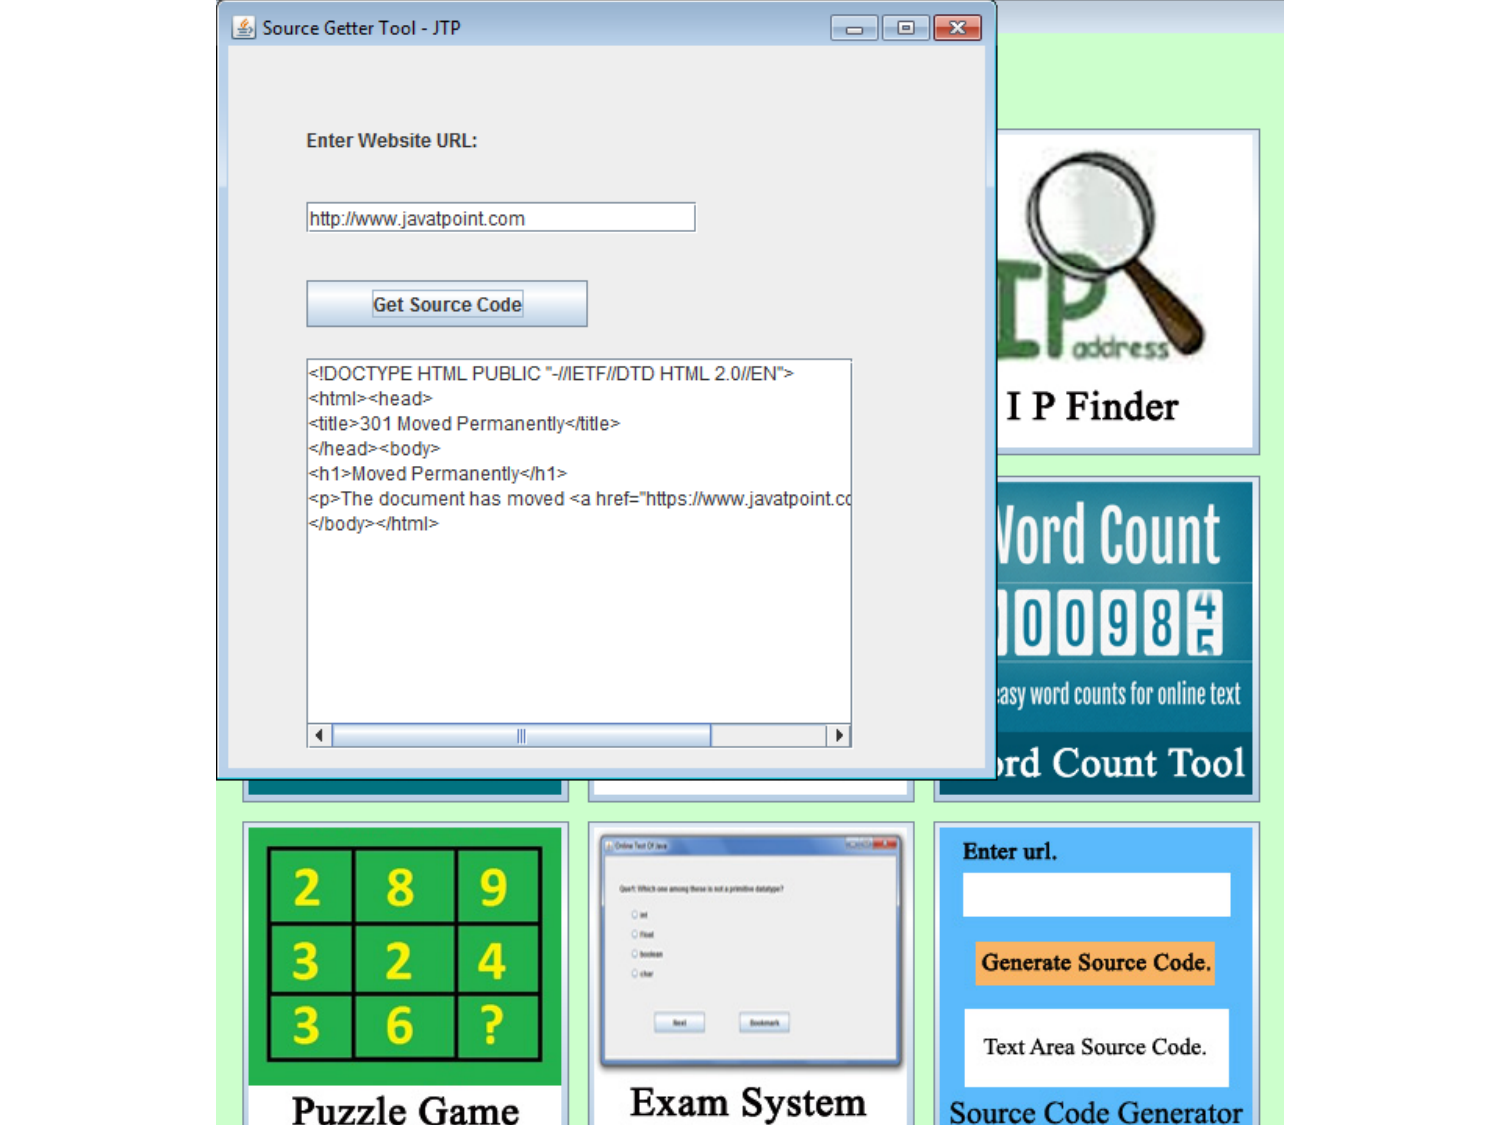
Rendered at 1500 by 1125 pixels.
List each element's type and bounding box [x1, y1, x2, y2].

picture [216, 0, 1284, 1125]
